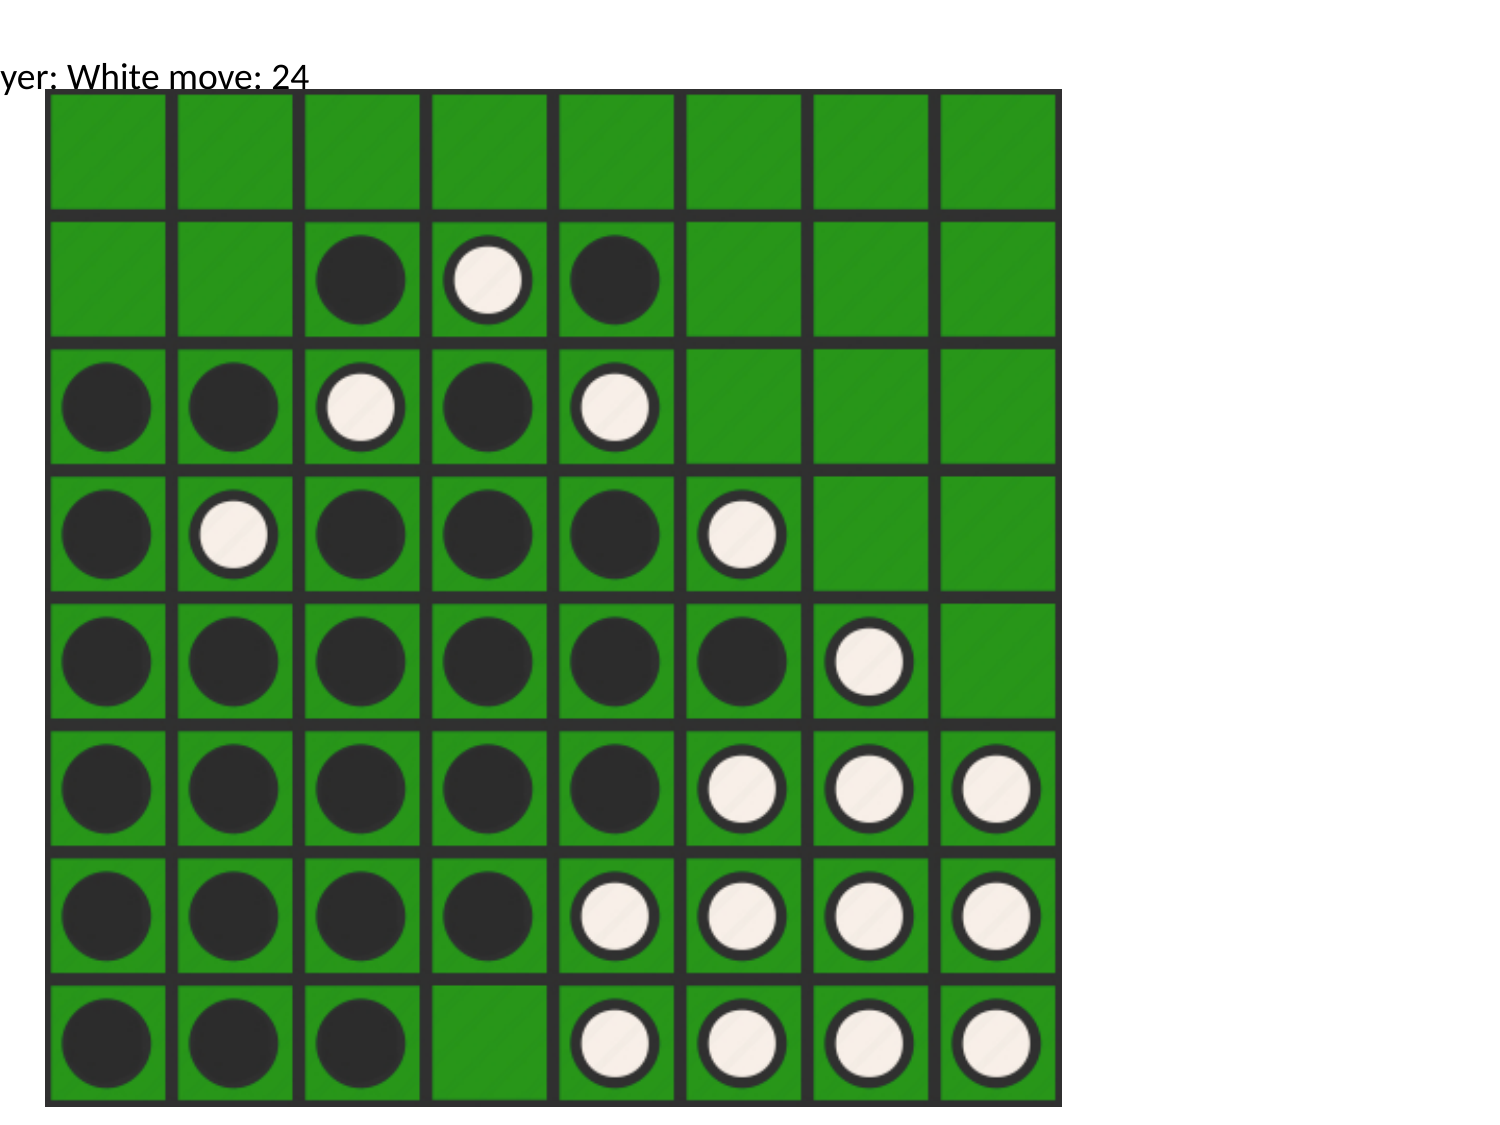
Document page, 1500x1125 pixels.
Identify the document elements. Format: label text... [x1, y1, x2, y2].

text_box turn: 40 player: White move: 24 [0, 44, 325, 105]
picture [44, 89, 1062, 1107]
